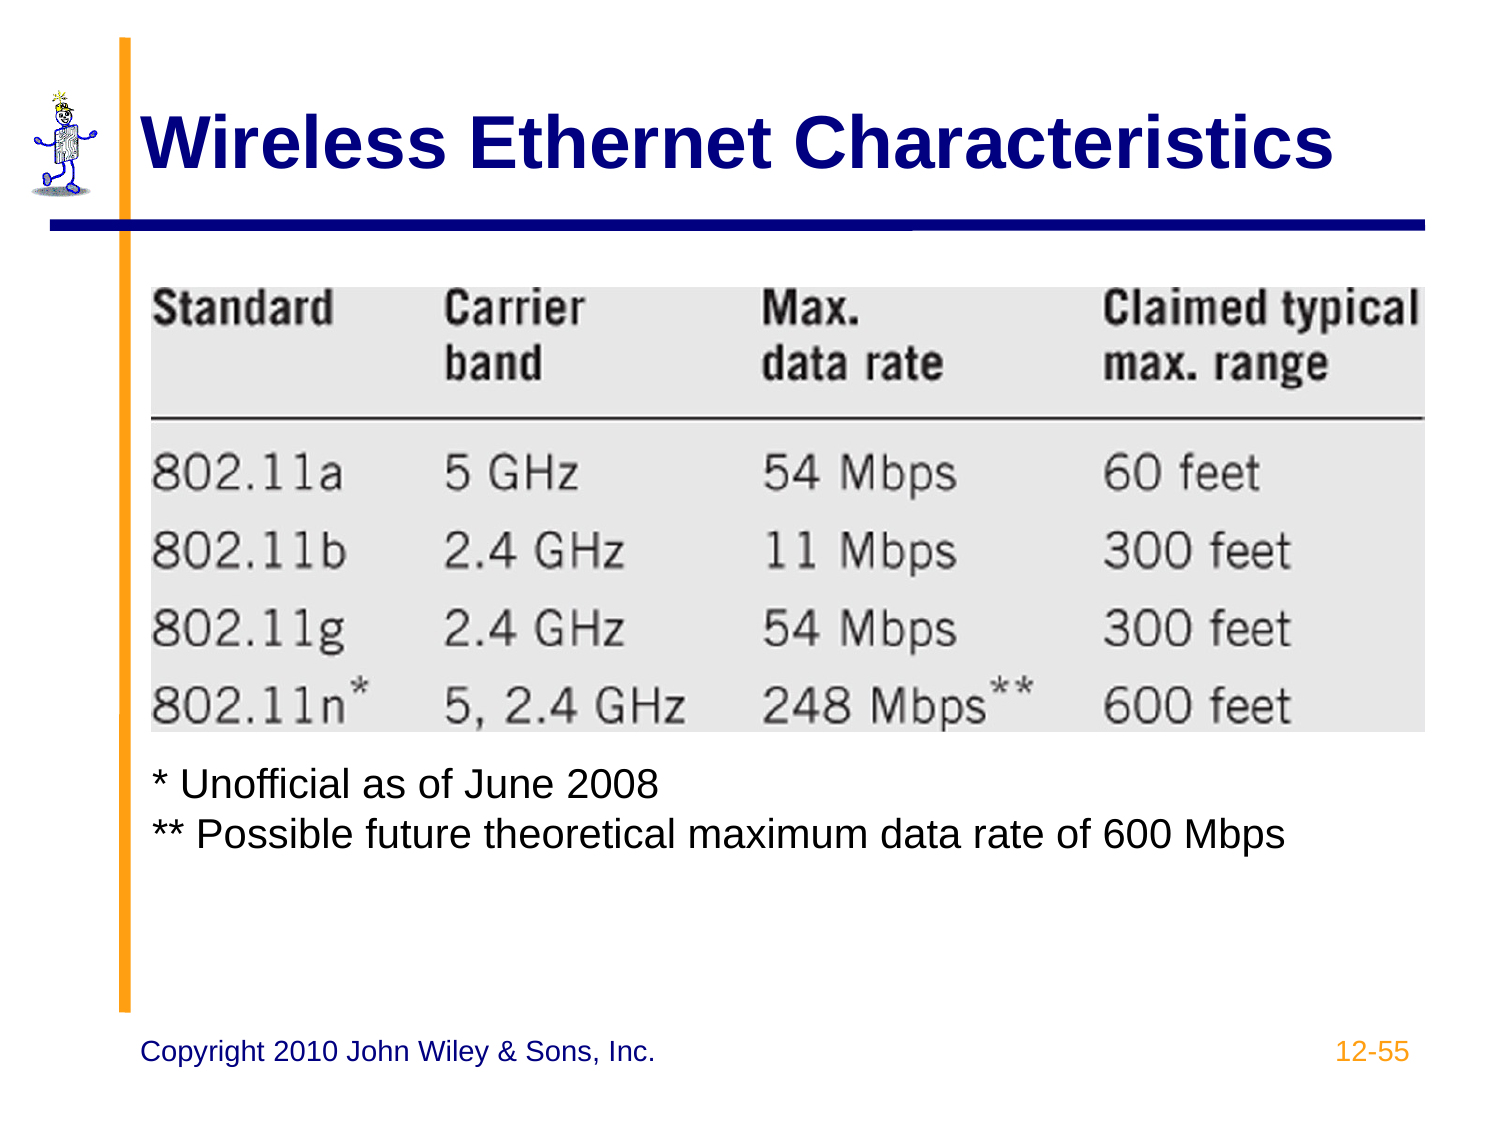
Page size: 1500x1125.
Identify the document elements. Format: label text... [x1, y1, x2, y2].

slide_number 12-55 [1074, 1024, 1426, 1103]
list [149, 287, 1426, 733]
title Wireless Ethernet Characteristics [124, 44, 1426, 233]
text_box * Unofficial as of June 2008 ** Possible future theoretical maximum data rate of 600 Mbps [137, 749, 1413, 865]
picture [24, 87, 105, 204]
footer Copyright 2010 John Wiley & Sons, Inc. [124, 1024, 676, 1104]
